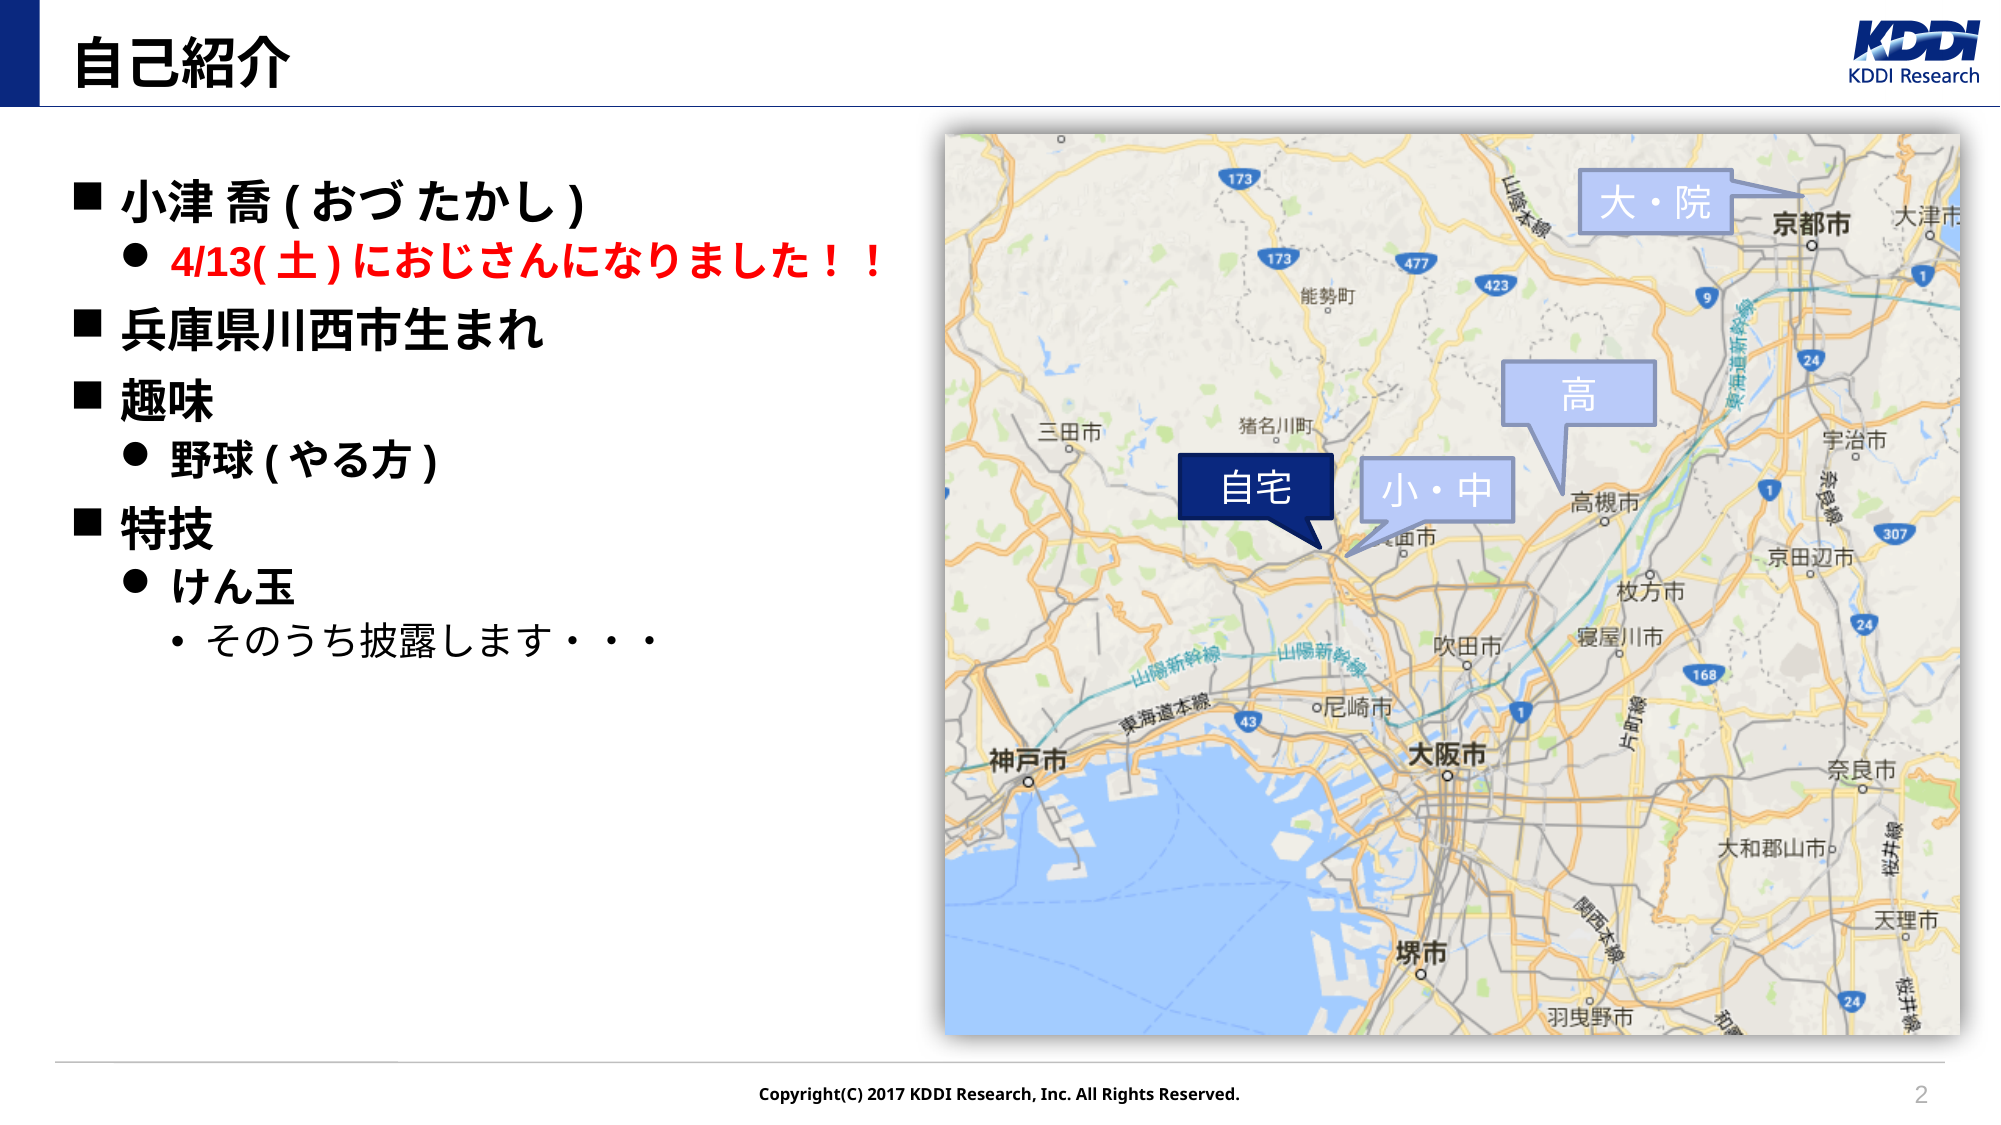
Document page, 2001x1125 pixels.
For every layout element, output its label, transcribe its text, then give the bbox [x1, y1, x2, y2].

picture [945, 133, 1961, 1035]
picture [1829, 0, 2000, 103]
slide_number 2 [1493, 1063, 1944, 1124]
list 小津 喬(おづ たかし) 4/13(土)におじさんになりました！！ 兵庫県川西市生まれ 趣味 野球(やる方) 特技 けん玉 そのうち披露します・・・ [55, 171, 929, 1038]
title 自己紹介 [55, 9, 1815, 104]
